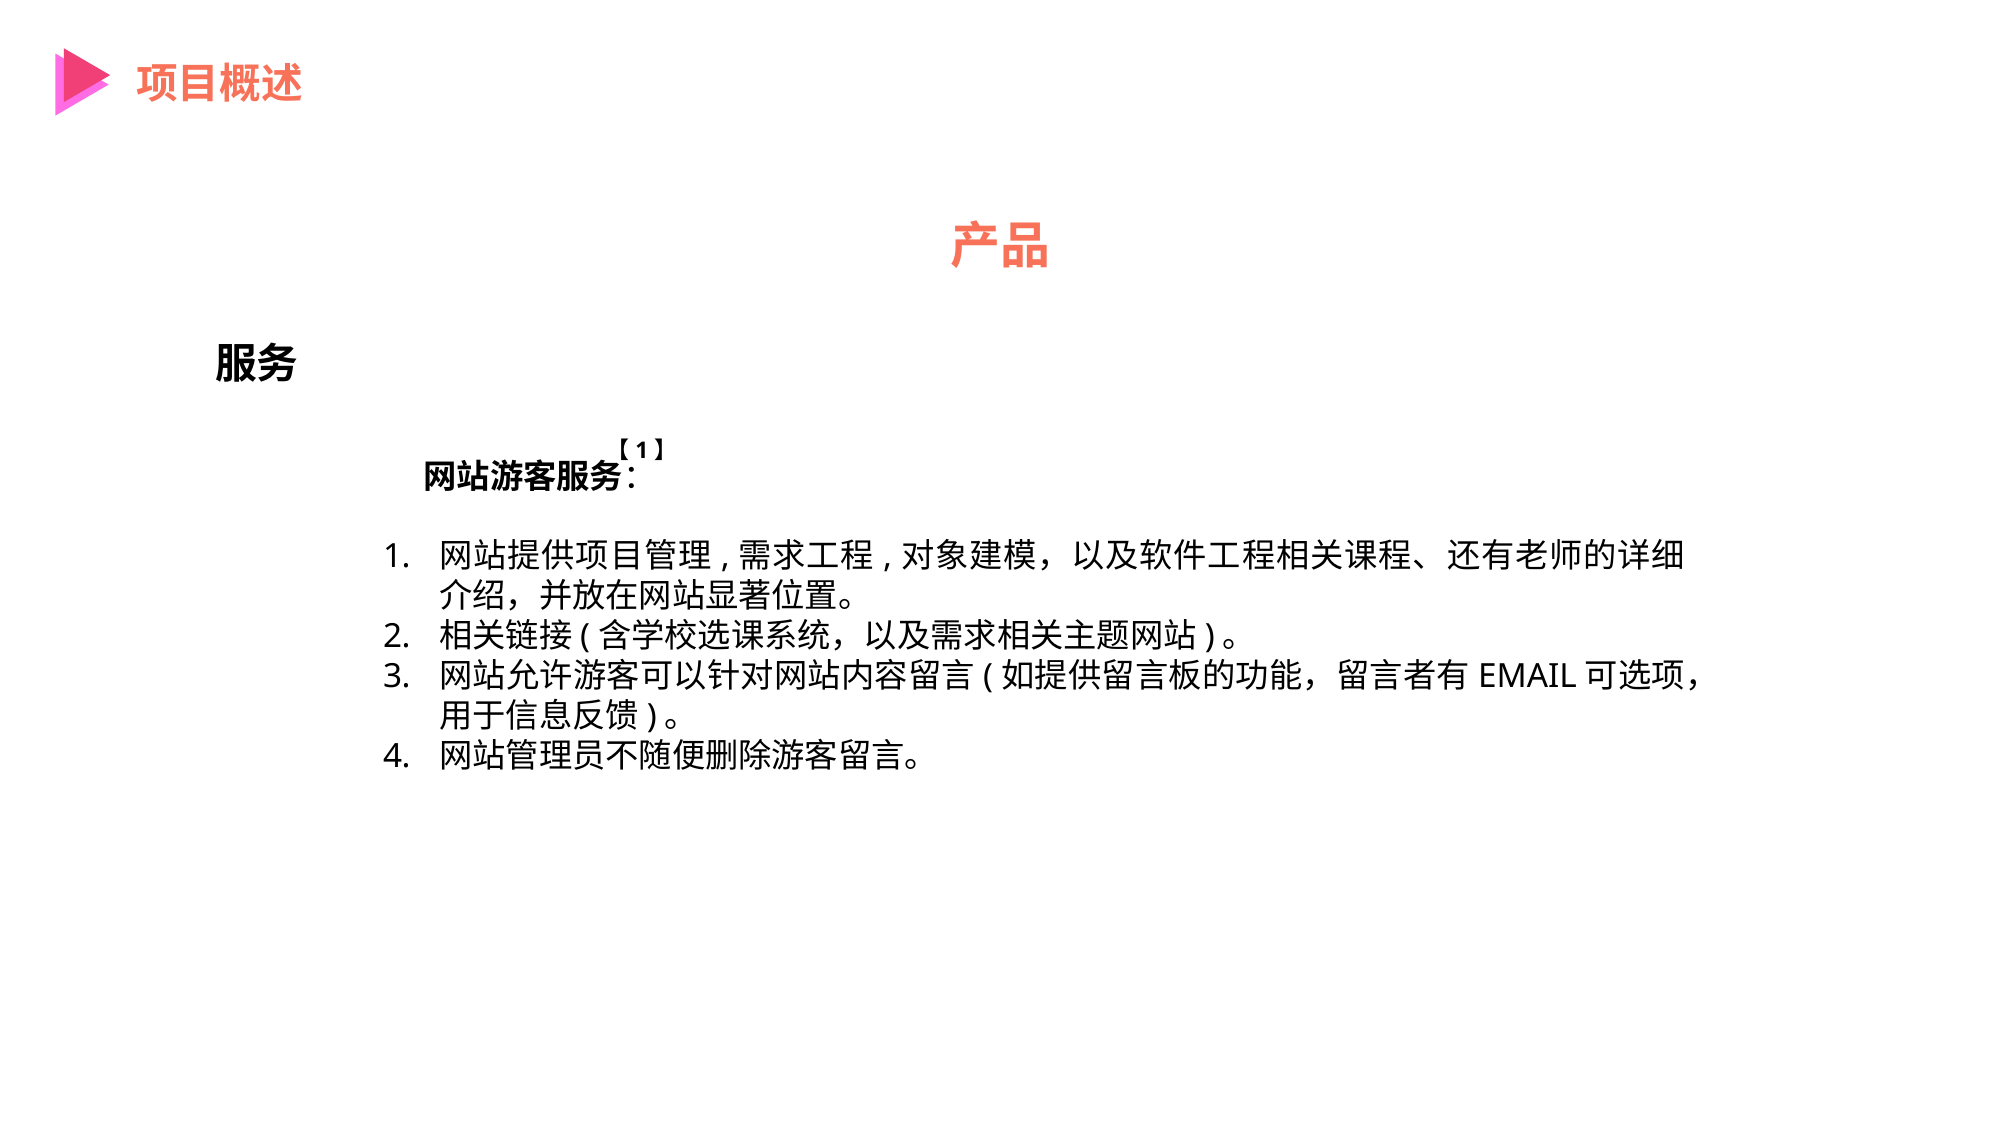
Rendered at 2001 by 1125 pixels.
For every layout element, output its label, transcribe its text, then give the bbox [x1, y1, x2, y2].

text_box 服务 [200, 329, 314, 395]
text_box 【1】 [592, 428, 692, 471]
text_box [55, 48, 111, 116]
text_box 网站游客服务： 网站提供项目管理,需求工程,对象建模，以及软件工程相关课程、还有老师的详细介绍，并放在网站显著位置。 相关链接(含学校选课系统，以及需求相关主题网站)。 网站允许游客可以针对网站内容留言(如提供留言板的功能，留言者有EMAIL可选项，用于信息反馈)。 网站管理员不随便删除游客留言。 [368, 447, 1700, 852]
text_box 项目概述 [121, 48, 455, 114]
text_box 产品 [709, 205, 1291, 281]
